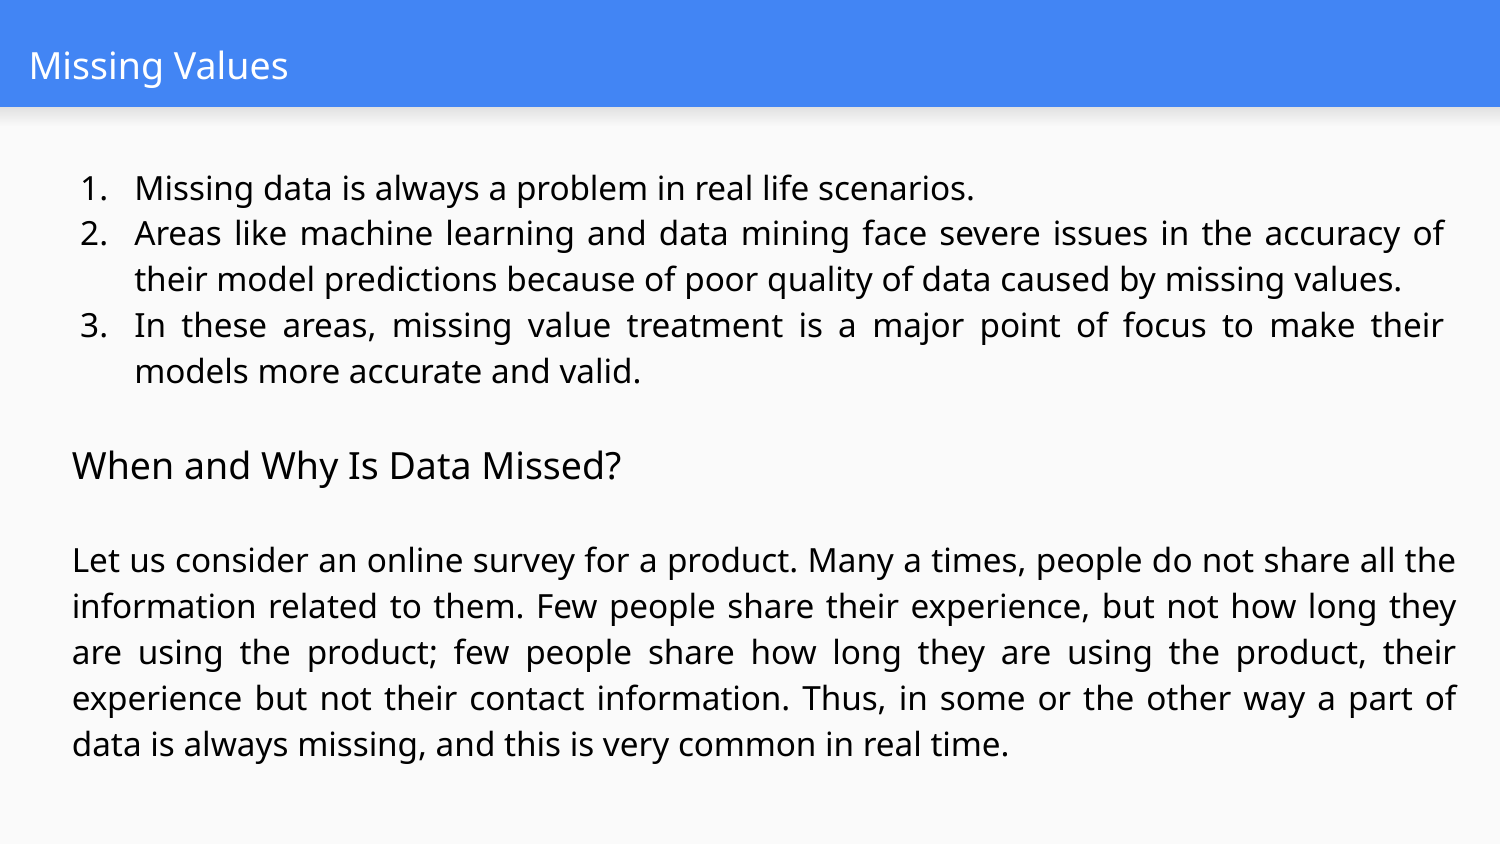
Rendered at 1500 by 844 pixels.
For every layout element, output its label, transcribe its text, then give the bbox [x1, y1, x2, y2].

text_box Missing data is always a problem in real life scenarios. Areas like machine learning and data mining face severe issues in the accuracy of their model predictions because of poor quality of data caused by missing values. In these areas, missing value treatment is a major point of focus to make their models more accurate and valid. [44, 145, 1462, 384]
text_box When and Why Is Data Missed? Let us consider an online survey for a product. Many a times, people do not share all the information related to them. Few people share their experience, but not how long they are using the product; few people share how long they are using the product, their experience but not their contact information. Thus, in some or the other way a part of data is always missing, and this is very common in real time. [56, 420, 1474, 754]
title Missing Values [13, 30, 1462, 99]
